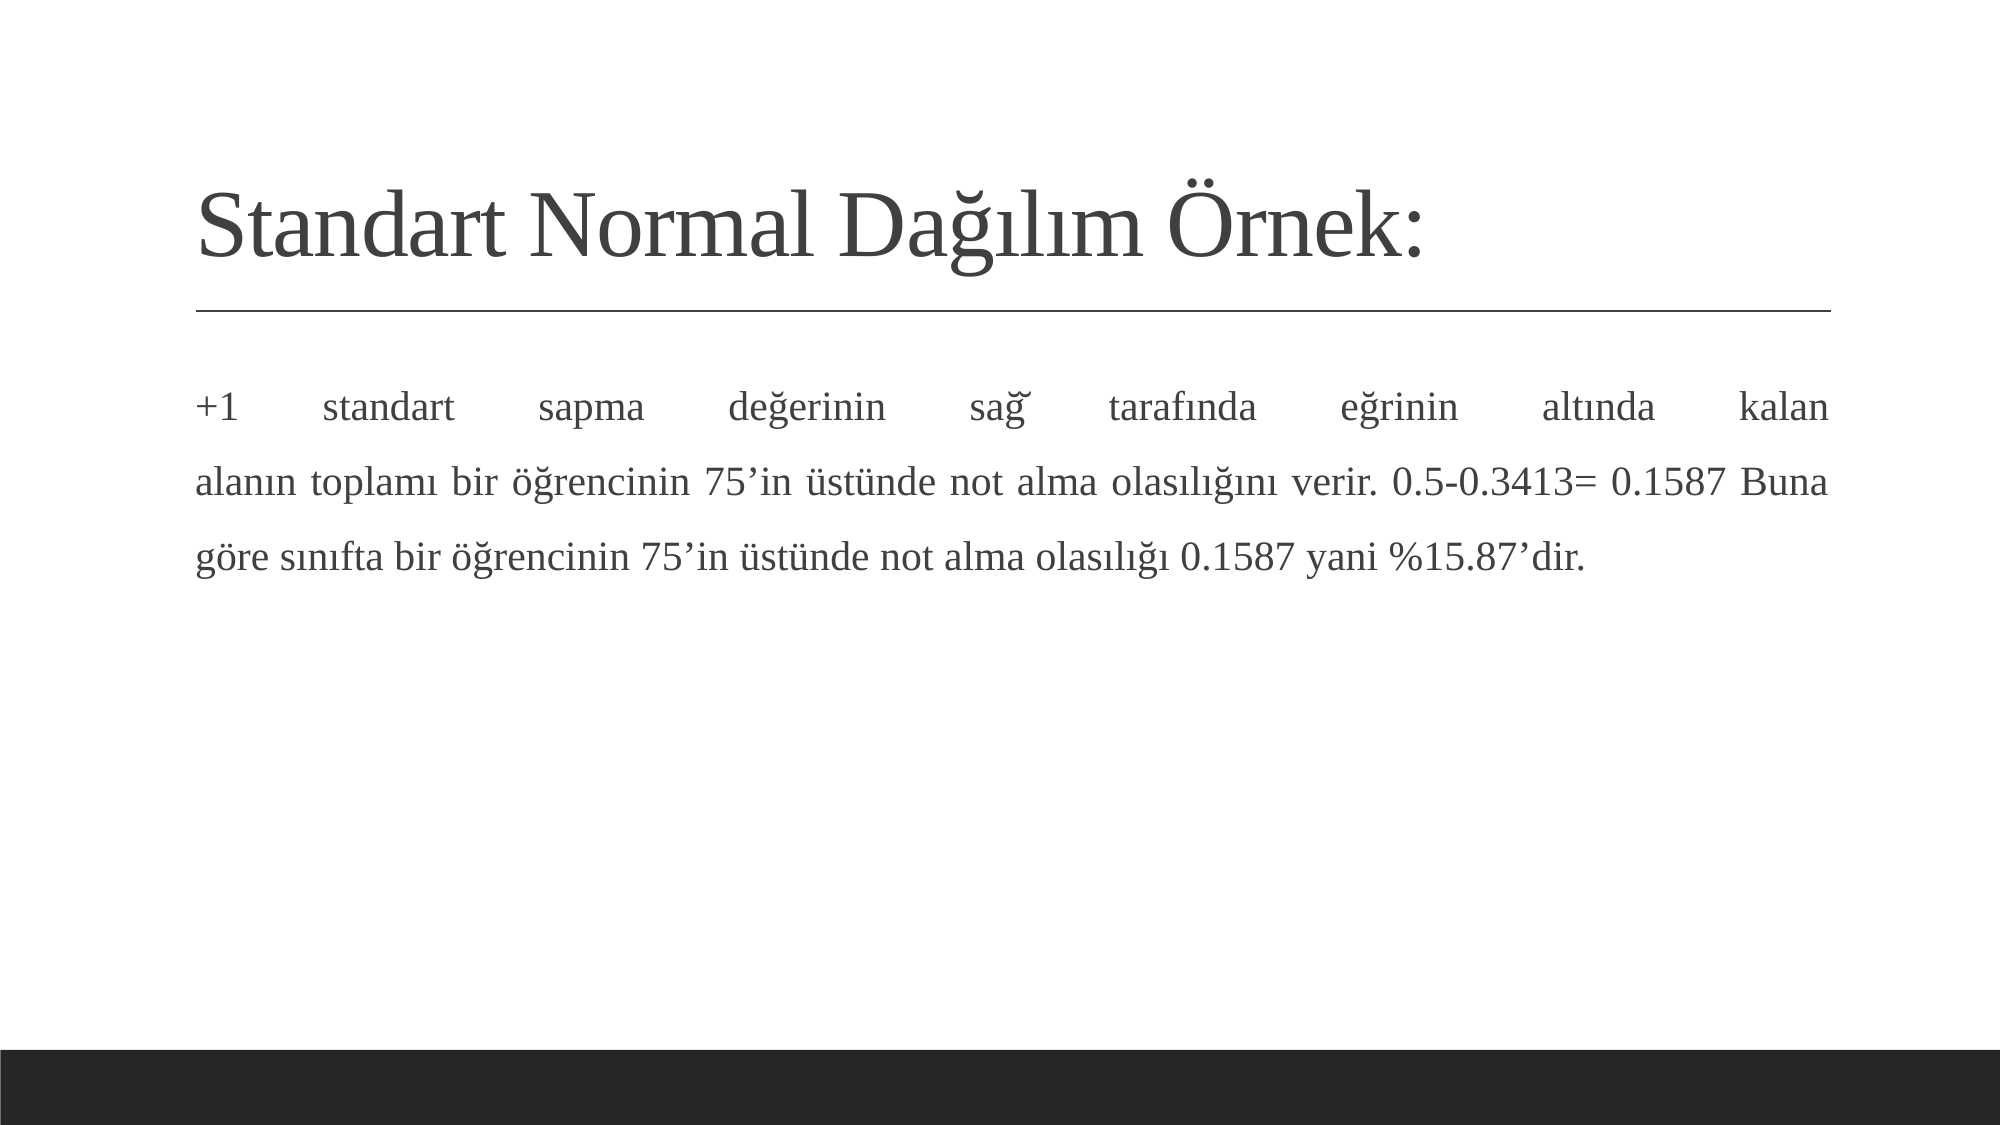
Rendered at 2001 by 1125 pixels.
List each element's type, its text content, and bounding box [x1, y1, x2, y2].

title Standart Normal Dağılım Örnek: [180, 47, 1830, 285]
list +1 standart sapma değerinin sağ̆ tarafında eğrinin altında kalan alanın toplamı bir öğrencinin 75’in üstünde not alma olasılığını verir. 0.5-0.3413= 0.1587 Buna göre sınıfta bir öğrencinin 75’in üstünde not alma olasılığı 0.1587 yani %15.87’dir. [180, 345, 1830, 963]
